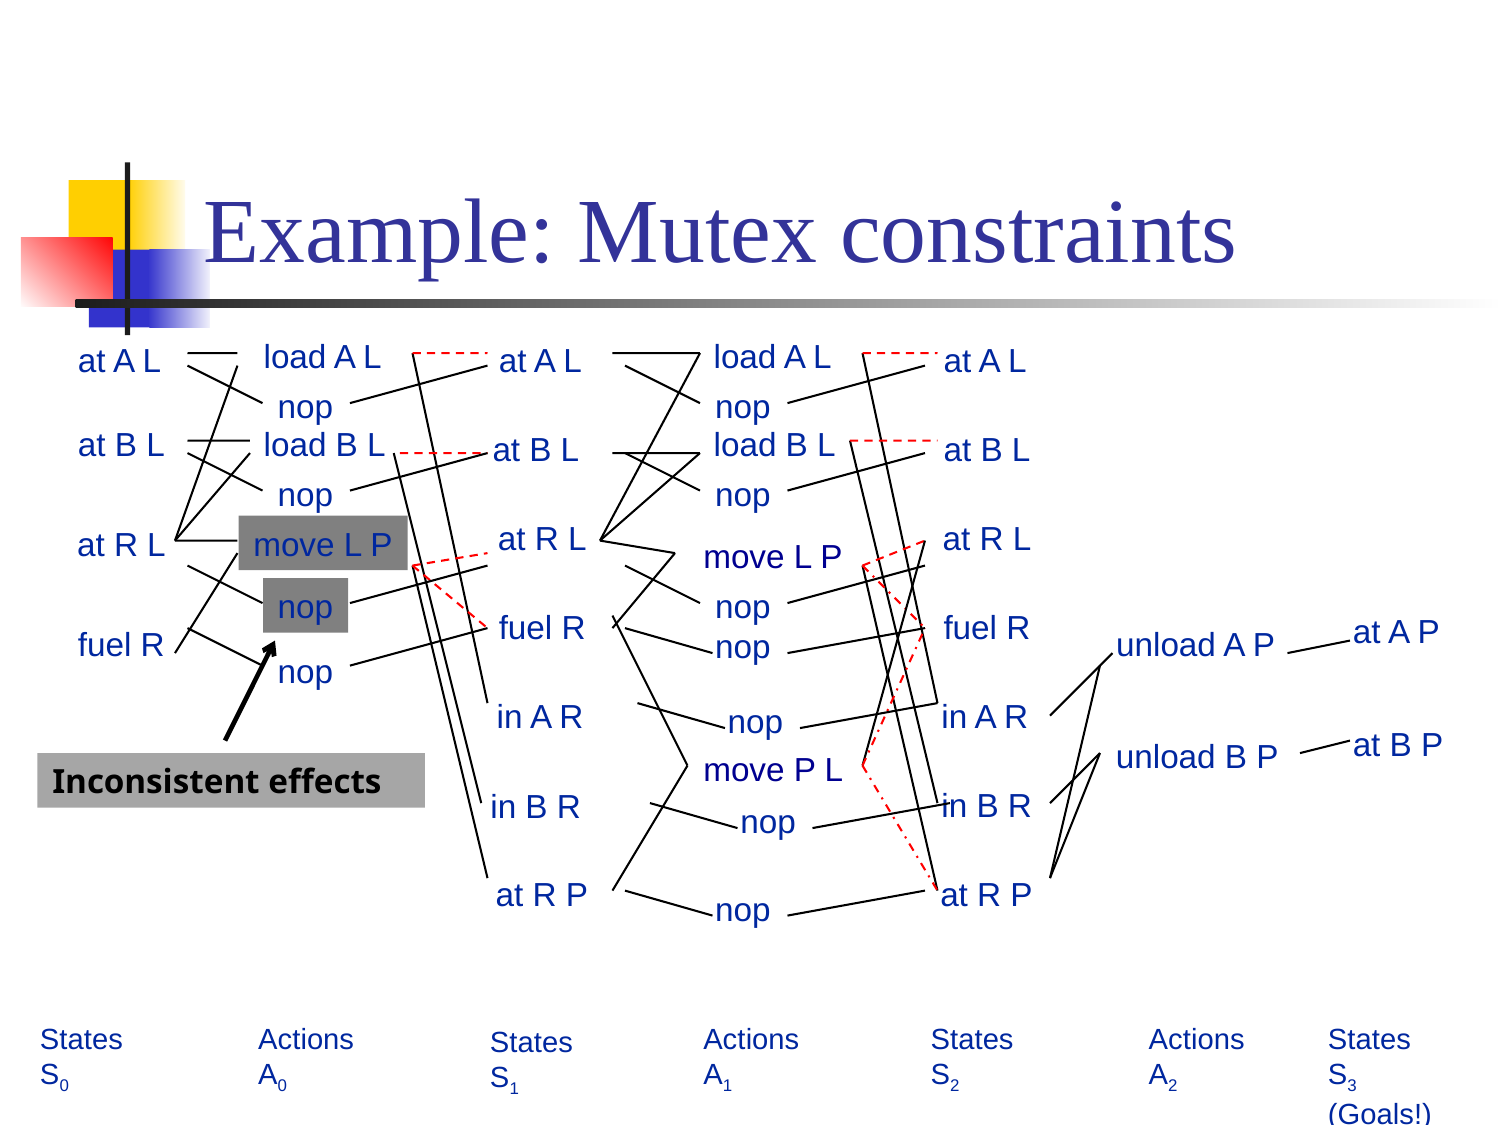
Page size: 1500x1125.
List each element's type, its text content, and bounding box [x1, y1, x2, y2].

text_box unload A P [1101, 615, 1291, 671]
text_box load B L [248, 415, 401, 471]
text_box at A L [63, 331, 177, 387]
text_box at R P [480, 865, 604, 921]
text_box load B L [698, 415, 851, 471]
title Example: Mutex constraints [188, 101, 1468, 289]
text_box at B L [477, 420, 595, 476]
text_box Actions A0 [243, 1013, 370, 1103]
text_box nop [700, 633, 786, 673]
text_box nop [263, 578, 349, 633]
text_box move L P [238, 515, 408, 571]
text_box nop [700, 578, 786, 633]
text_box nop [263, 378, 349, 433]
text_box States S1 [475, 1015, 589, 1106]
text_box at A L [484, 331, 597, 387]
text_box at R L [483, 509, 602, 565]
text_box Actions A2 [1133, 1013, 1260, 1103]
text_box States S2 [915, 1013, 1029, 1103]
text_box move L P [688, 528, 858, 583]
text_box States S3 (Goals!) [1313, 1013, 1448, 1125]
text_box States S0 [25, 1013, 139, 1103]
text_box nop [700, 465, 786, 521]
text_box move P L [688, 740, 859, 796]
text_box nop [725, 792, 811, 848]
text_box load A L [698, 328, 847, 383]
text_box nop [700, 378, 786, 433]
text_box nop [713, 692, 799, 748]
text_box at B P [1338, 715, 1459, 771]
text_box nop [267, 642, 349, 698]
text_box fuel R [484, 598, 601, 654]
text_box load A L [248, 328, 397, 383]
text_box at B L [63, 415, 180, 471]
text_box nop [263, 465, 349, 521]
text_box in A R [481, 687, 599, 743]
text_box in B R [926, 776, 1048, 832]
text_box fuel R [63, 615, 180, 671]
text_box in A R [926, 687, 1044, 743]
text_box nop [700, 880, 786, 936]
text_box at A P [1338, 603, 1455, 658]
text_box in B R [475, 778, 597, 833]
text_box at R L [62, 515, 181, 571]
text_box at A L [928, 331, 1042, 387]
text_box at B L [928, 420, 1046, 476]
text_box Inconsistent effects [37, 753, 425, 808]
text_box Actions A1 [688, 1013, 815, 1103]
text_box fuel R [928, 598, 1046, 654]
text_box at R L [927, 509, 1047, 565]
text_box unload B P [1101, 728, 1294, 783]
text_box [199, 665, 301, 716]
text_box at R P [925, 865, 1048, 921]
